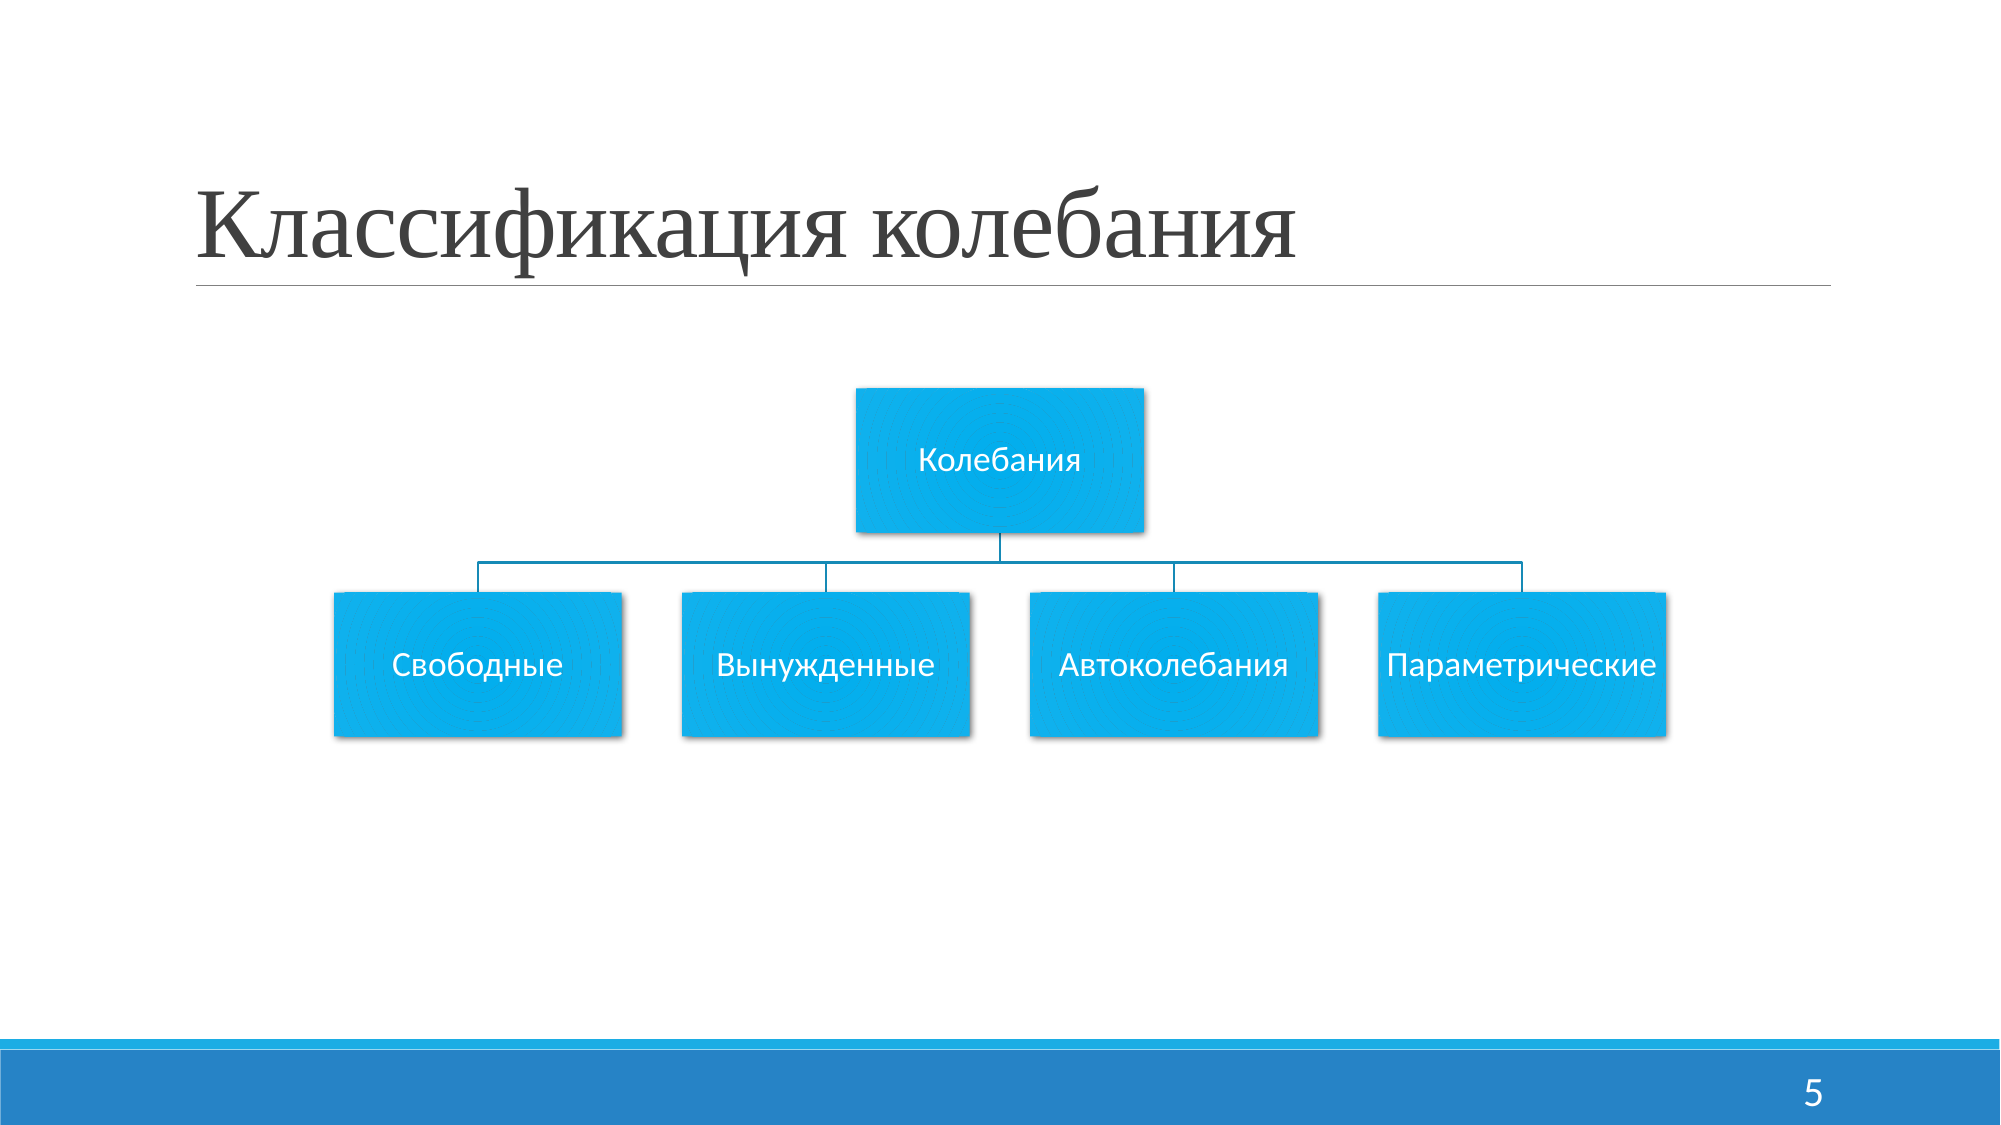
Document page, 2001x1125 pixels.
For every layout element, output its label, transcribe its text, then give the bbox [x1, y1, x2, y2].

title Классификация колебания [180, 47, 1830, 285]
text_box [332, 117, 1668, 1008]
slide_number 5 [1624, 1059, 1840, 1120]
